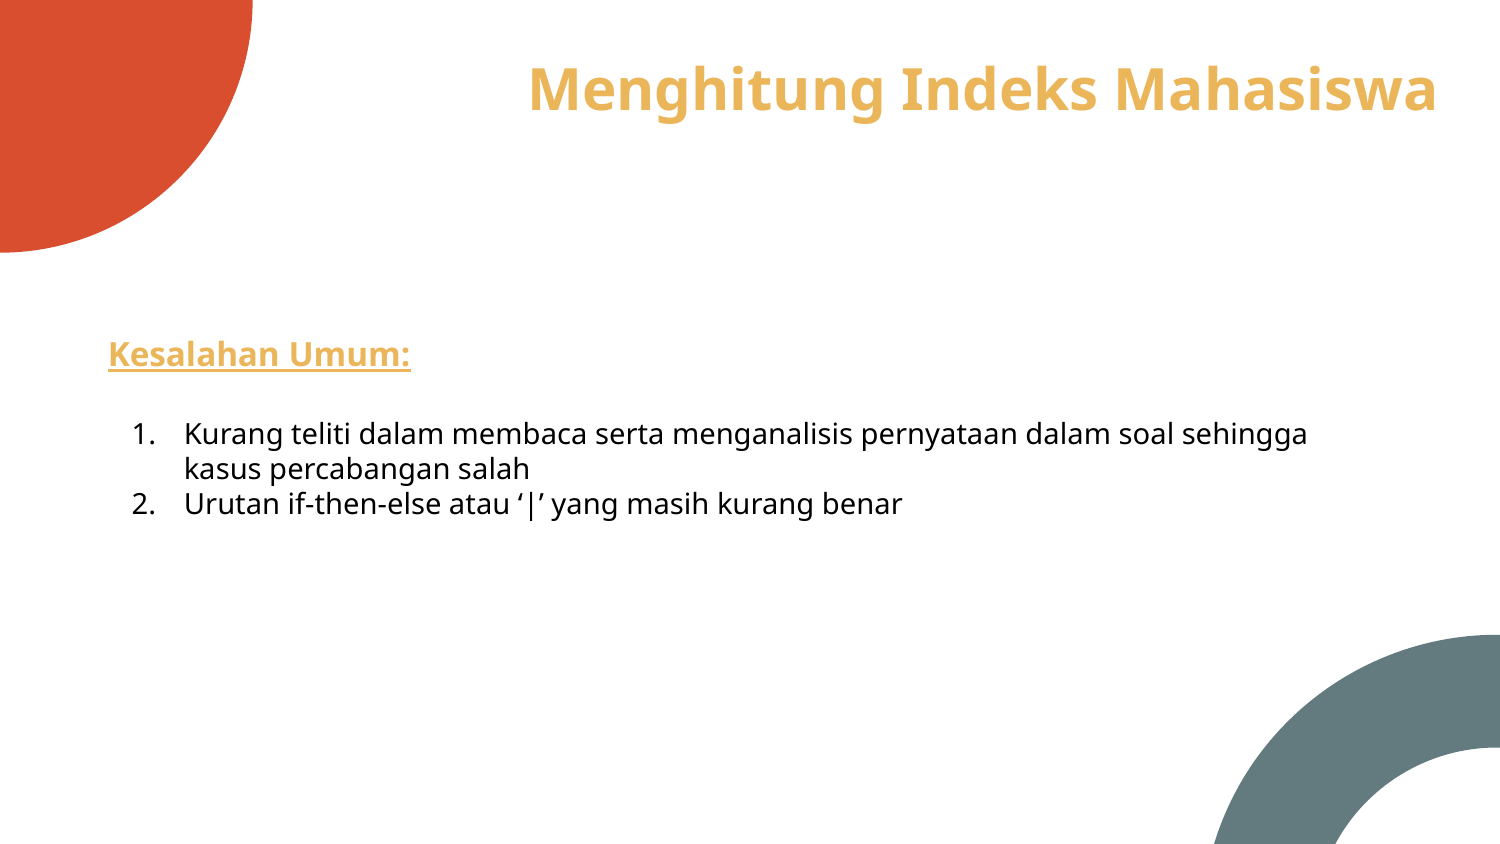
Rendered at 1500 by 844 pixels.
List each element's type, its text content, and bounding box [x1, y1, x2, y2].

text_box Kesalahan Umum: [92, 318, 1081, 389]
text_box Kurang teliti dalam membaca serta menganalisis pernyataan dalam soal sehingga kasus percabangan salah Urutan if-then-else atau ‘|’ yang masih kurang benar [93, 400, 1368, 536]
title Menghitung Indeks Mahasiswa [407, 24, 1454, 149]
